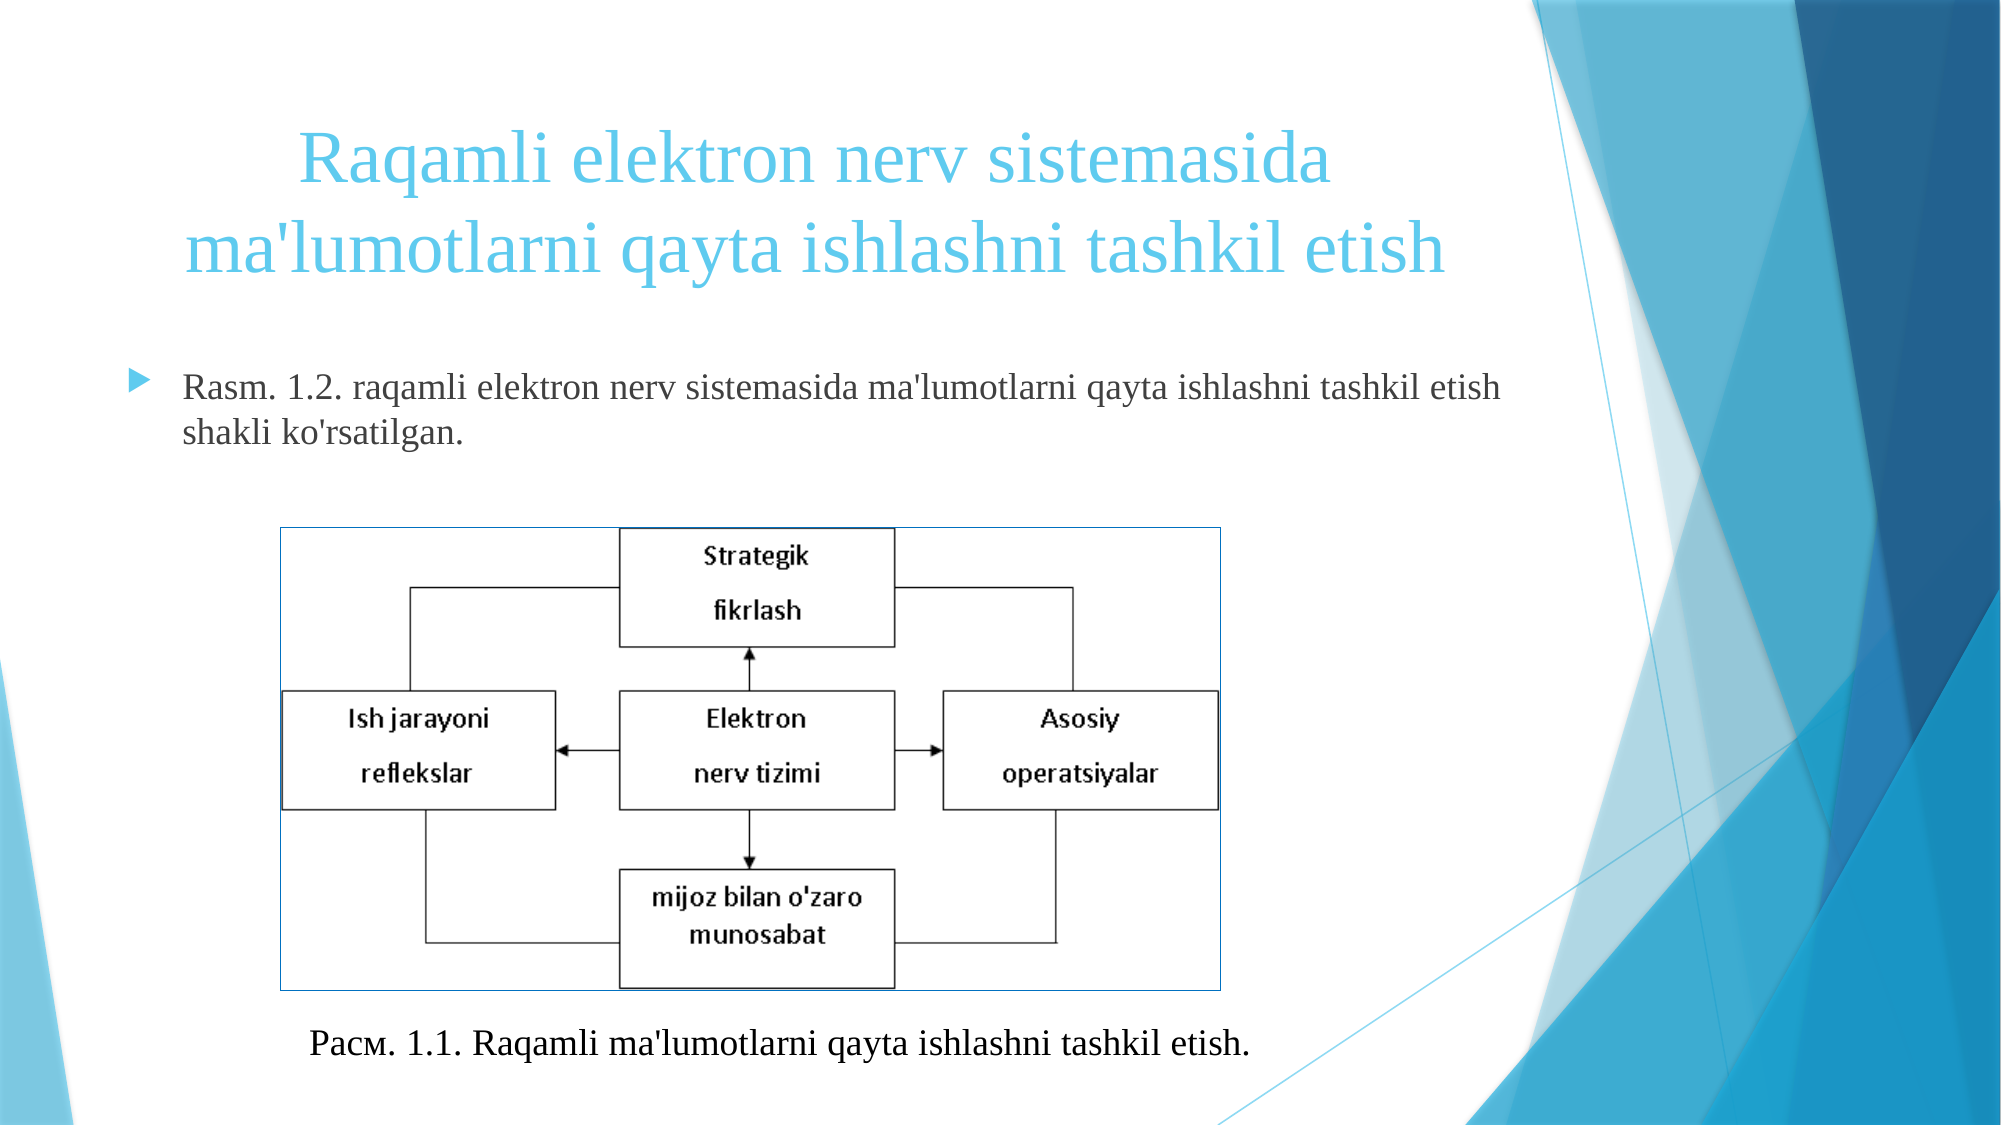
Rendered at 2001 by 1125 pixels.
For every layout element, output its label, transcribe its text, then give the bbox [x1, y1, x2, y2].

picture [279, 526, 1222, 992]
list Rasm. 1.2. raqamli elektron nerv sistemasida ma'lumotlarni qayta ishlashni tashkil etish shakli ko'rsatilgan. [111, 354, 1522, 992]
title Raqamli elektron nerv sistemasida ma'lumotlarni qayta ishlashni tashkil etish [111, 99, 1522, 317]
text_box Расм. 1.1. Raqamli ma'lumotlarni qayta ishlashni tashkil etish. [280, 1010, 1282, 1071]
